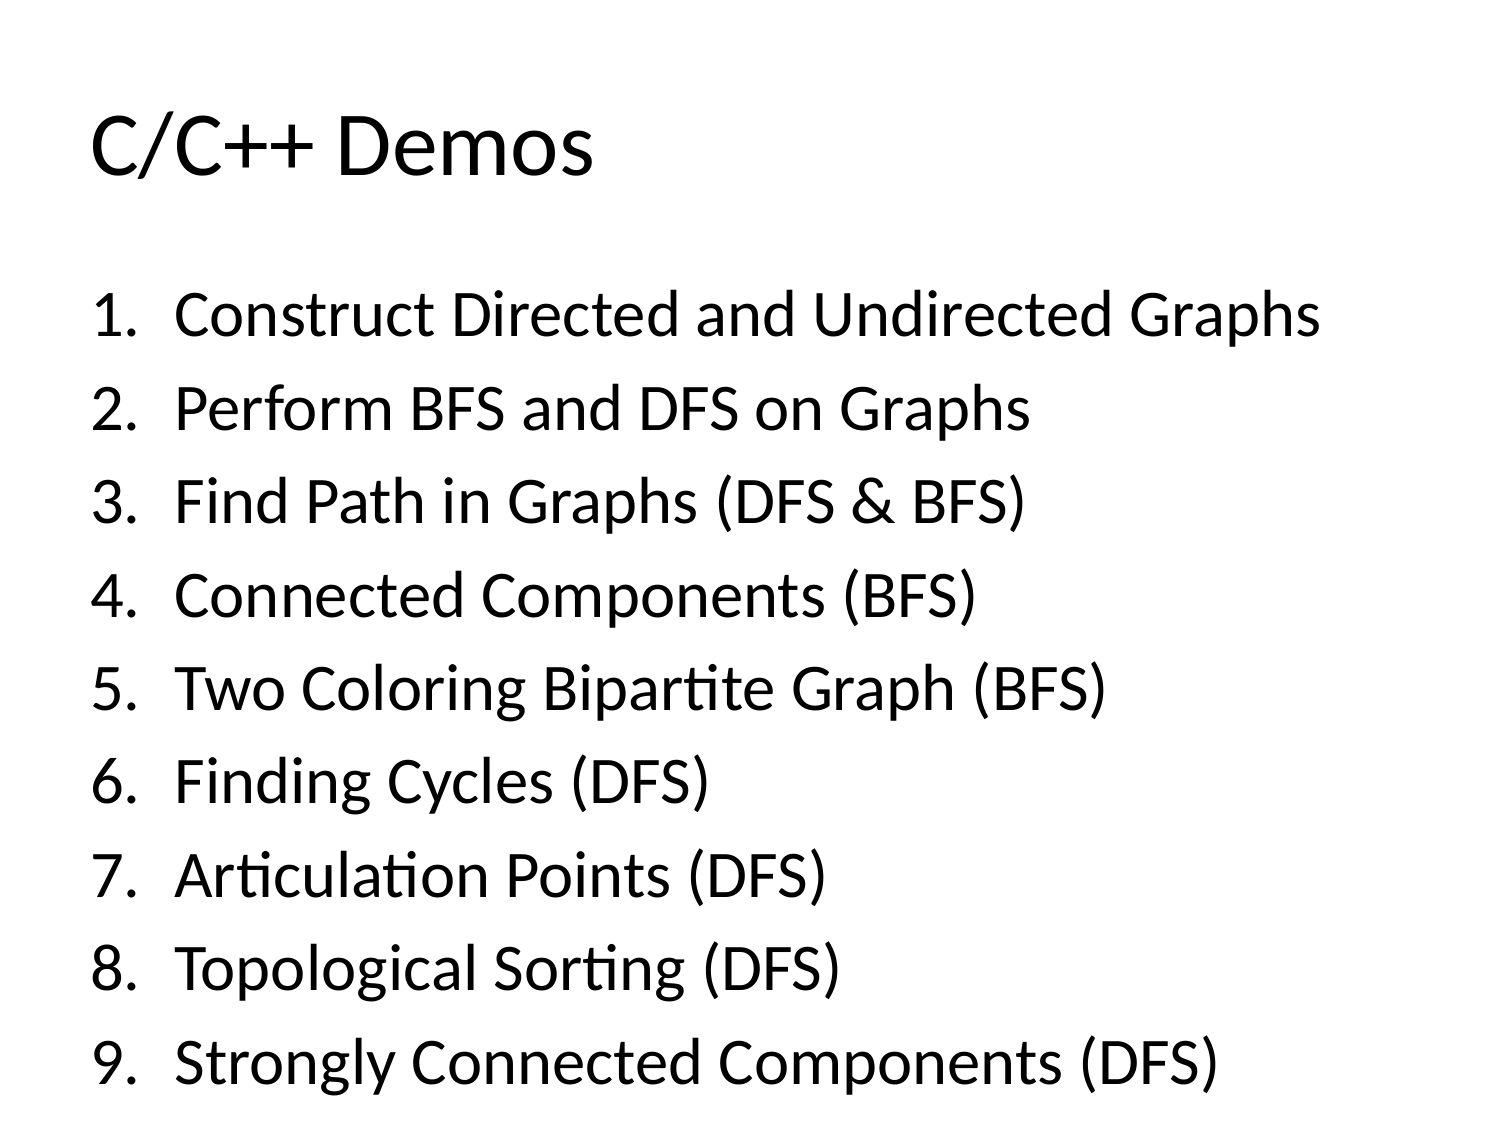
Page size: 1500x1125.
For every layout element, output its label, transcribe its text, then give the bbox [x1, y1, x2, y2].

title C/C++ Demos [75, 45, 1425, 233]
list Construct Directed and Undirected Graphs Perform BFS and DFS on Graphs Find Path in Graphs (DFS & BFS) Connected Components (BFS) Two Coloring Bipartite Graph (BFS) Finding Cycles (DFS) Articulation Points (DFS) Topological Sorting (DFS) Strongly Connected Components (DFS) [75, 262, 1425, 1125]
